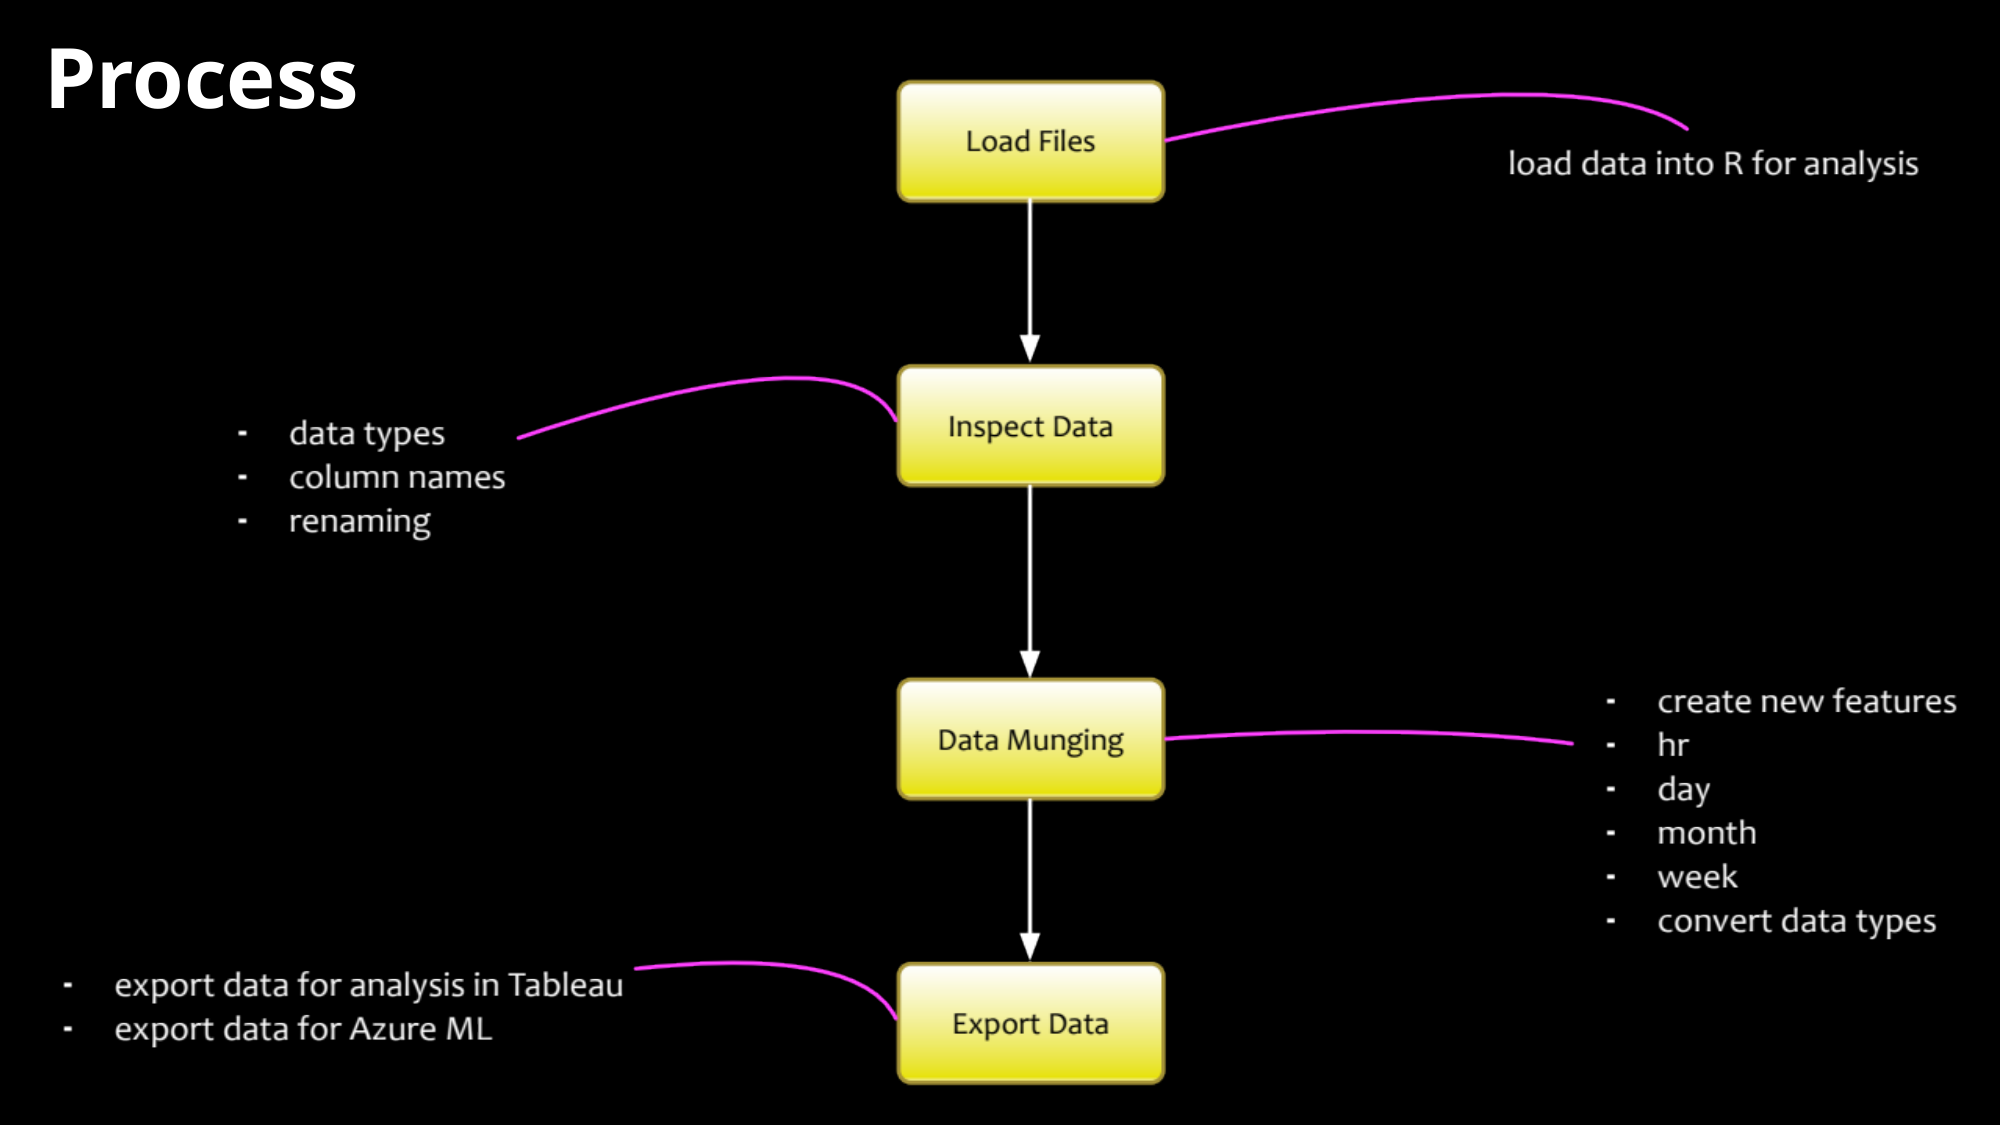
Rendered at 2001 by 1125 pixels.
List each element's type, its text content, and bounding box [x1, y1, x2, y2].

text_box Process [29, 0, 804, 76]
picture [29, 76, 1967, 1104]
